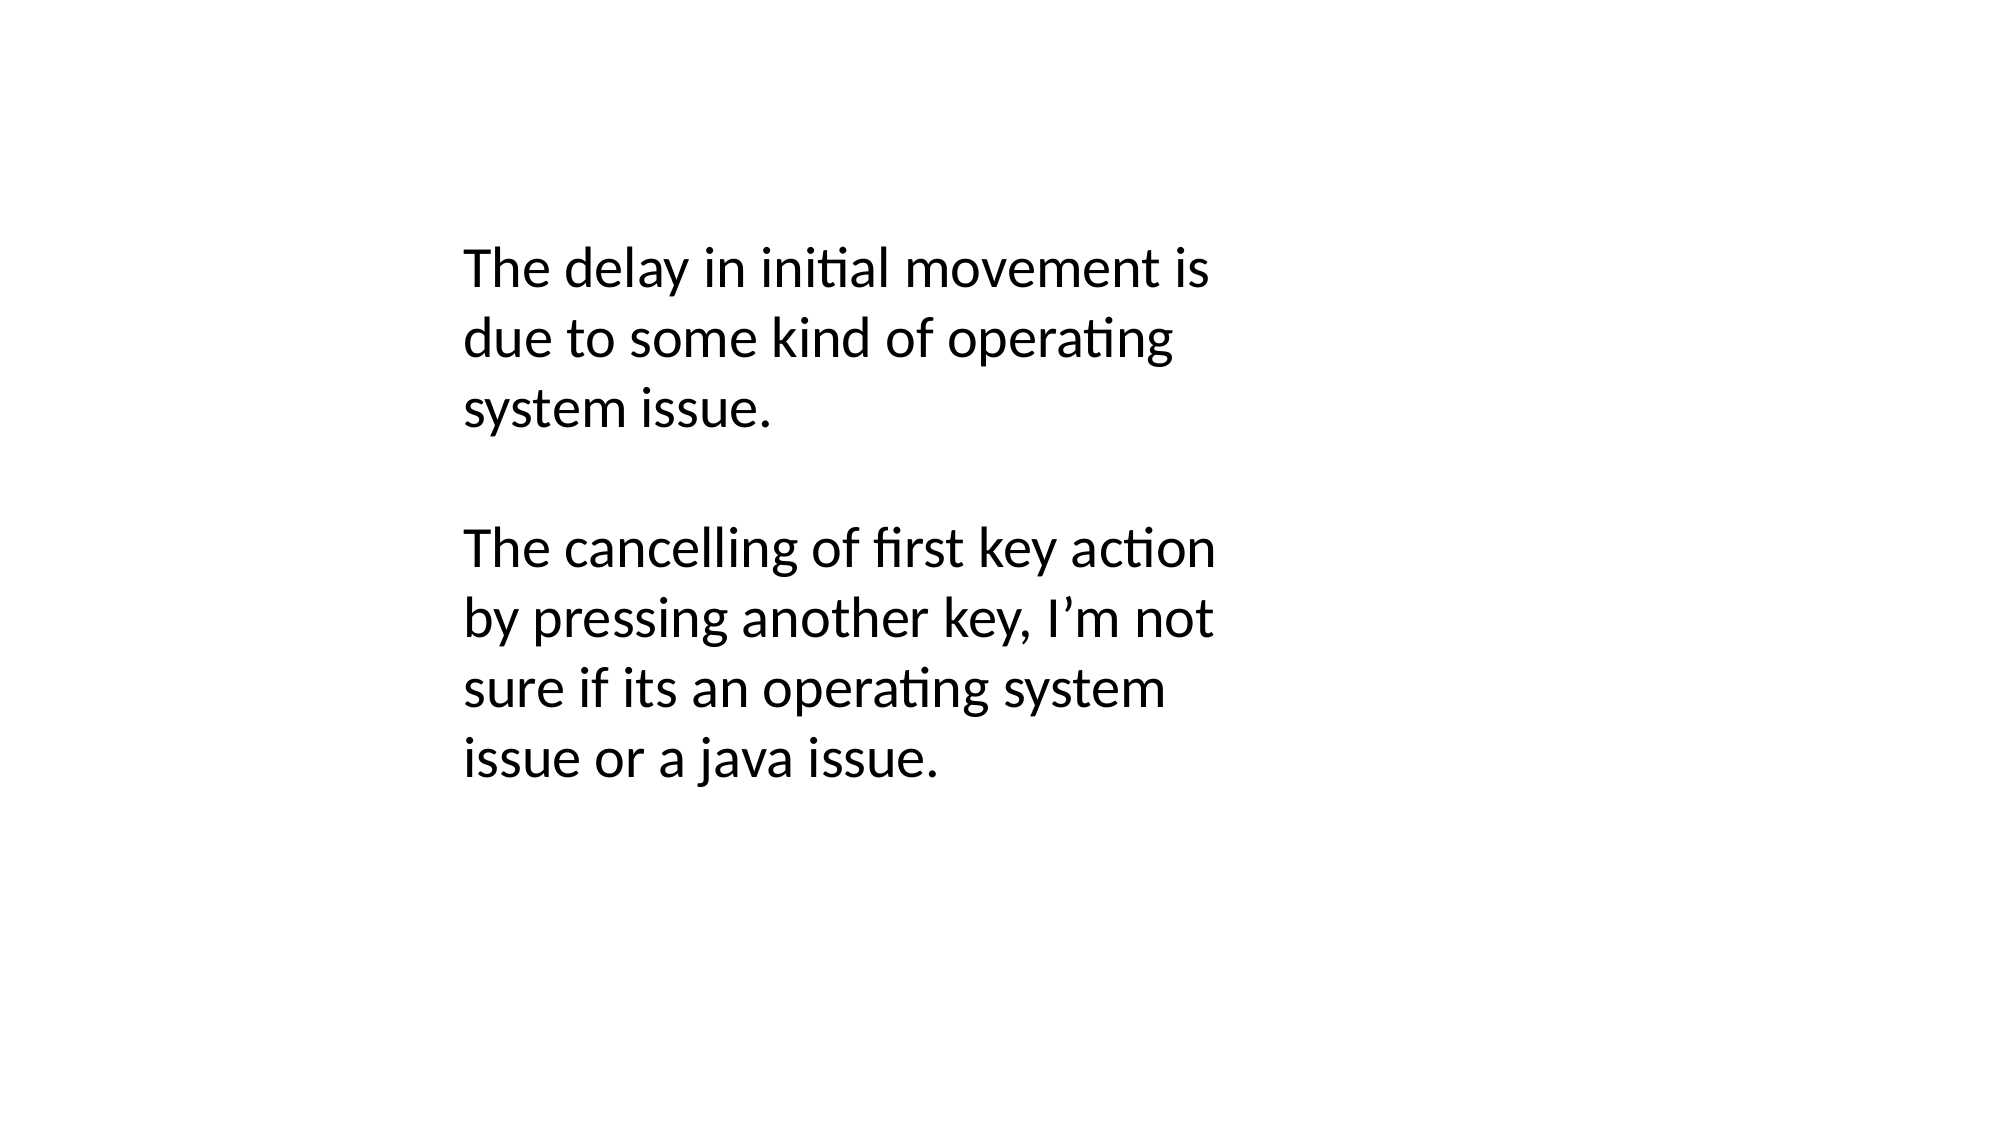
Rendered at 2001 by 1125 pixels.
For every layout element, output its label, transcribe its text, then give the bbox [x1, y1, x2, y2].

text_box The delay in initial movement is due to some kind of operating system issue. The cancelling of first key action by pressing another key, I’m not sure if its an operating system issue or a java issue. [448, 222, 1282, 887]
